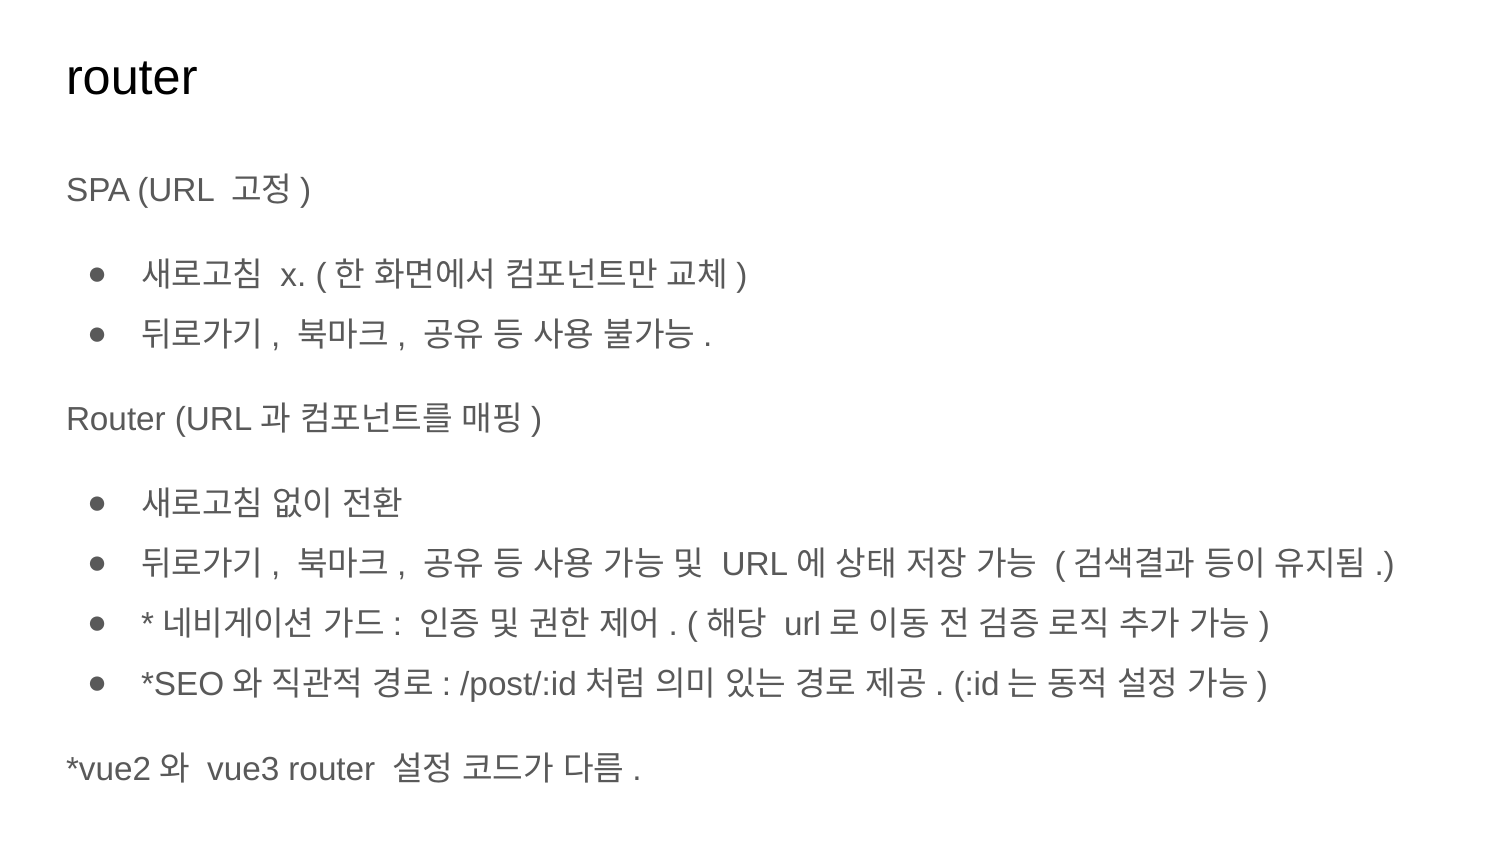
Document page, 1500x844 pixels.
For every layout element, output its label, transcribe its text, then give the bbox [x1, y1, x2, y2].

list SPA (URL 고정) 새로고침 x. (한 화면에서 컴포넌트만 교체) 뒤로가기, 북마크, 공유 등 사용 불가능. Router (URL과 컴포넌트를 매핑) 새로고침 없이 전환 뒤로가기, 북마크, 공유 등 사용 가능 및 URL에 상태 저장 가능 (검색결과 등이 유지됨.) *네비게이션 가드: 인증 및 권한 제어. (해당 url로 이동 전 검증 로직 추가 가능) *SEO와 직관적 경로: /post/:id처럼 의미 있는 경로 제공. (:id는 동적 설정 가능) *vue2와 vue3 router 설정 코드가 다름. [51, 133, 1434, 735]
title router [51, 29, 1449, 124]
